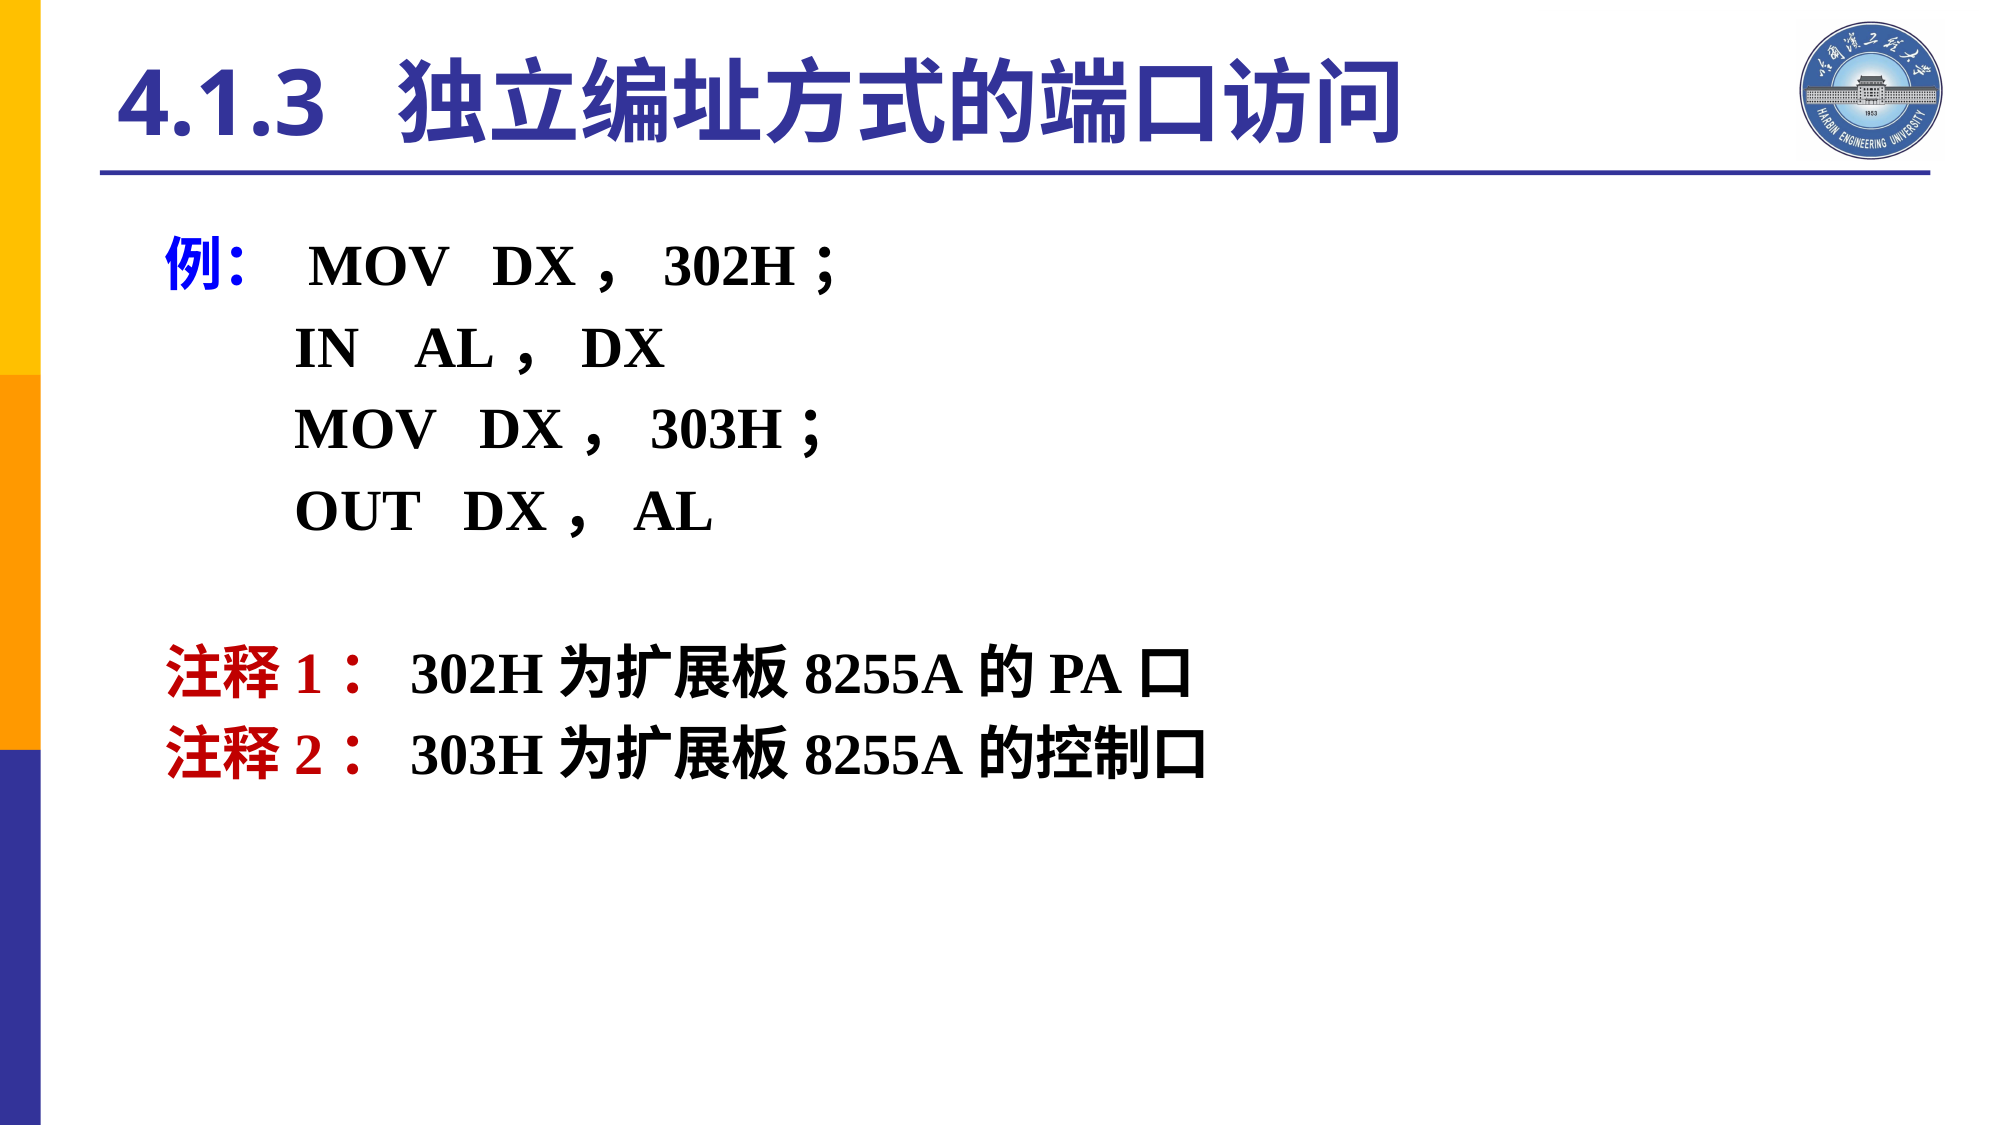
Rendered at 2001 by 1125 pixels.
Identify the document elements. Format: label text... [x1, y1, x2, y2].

picture [1538, 9, 1979, 165]
text_box 4.1.3 独立编址方式的端口访问 [102, 30, 1590, 161]
list 例： MOV DX，302H； IN AL，DX MOV DX，303H； OUT DX，AL 注释1：302H为扩展板8255A的PA口 注释2：303H为扩展板8255A的控制口 [149, 219, 1980, 1030]
